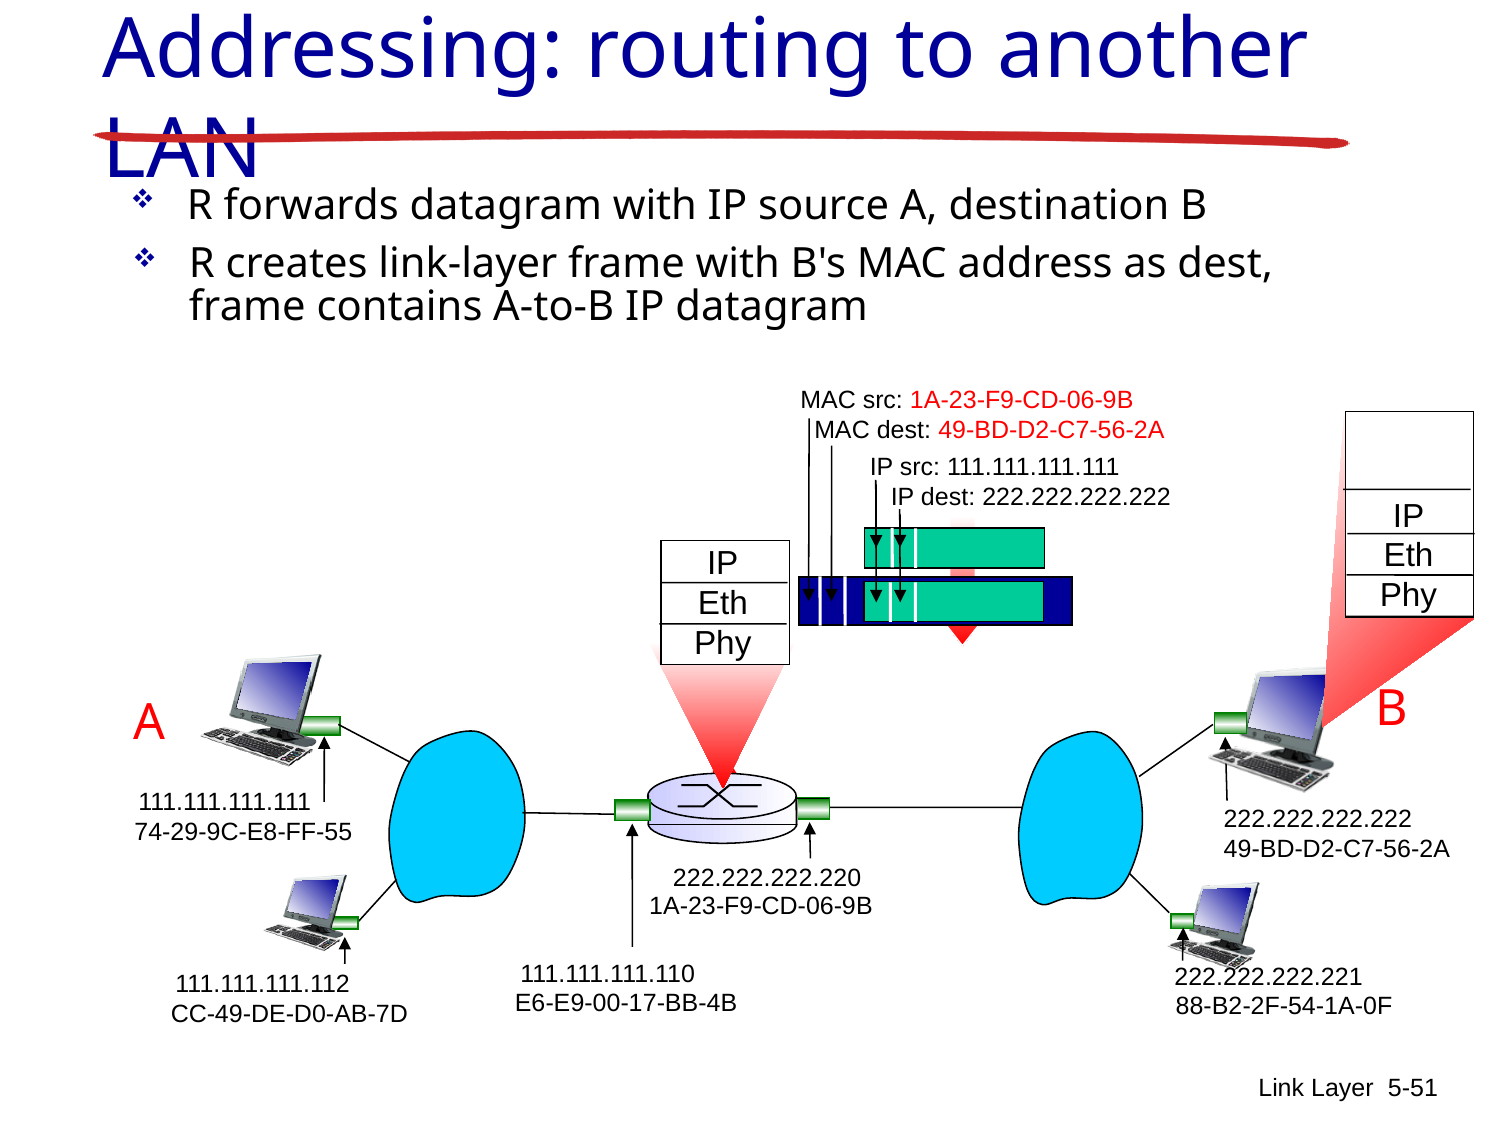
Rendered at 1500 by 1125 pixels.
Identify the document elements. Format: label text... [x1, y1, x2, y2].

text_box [785, 375, 1186, 646]
picture [88, 124, 1364, 154]
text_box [1322, 406, 1475, 728]
title Addressing: routing to another LAN [87, 0, 1400, 188]
text_box R forwards datagram with IP source A, destination B [115, 177, 1391, 269]
text_box R creates link-layer frame with B's MAC address as dest, frame contains A-to-B IP datagram [117, 236, 1393, 355]
slide_number 5-51 [1342, 1064, 1454, 1125]
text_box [648, 453, 796, 789]
footer Link Layer [914, 1064, 1342, 1125]
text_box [116, 649, 1466, 1036]
